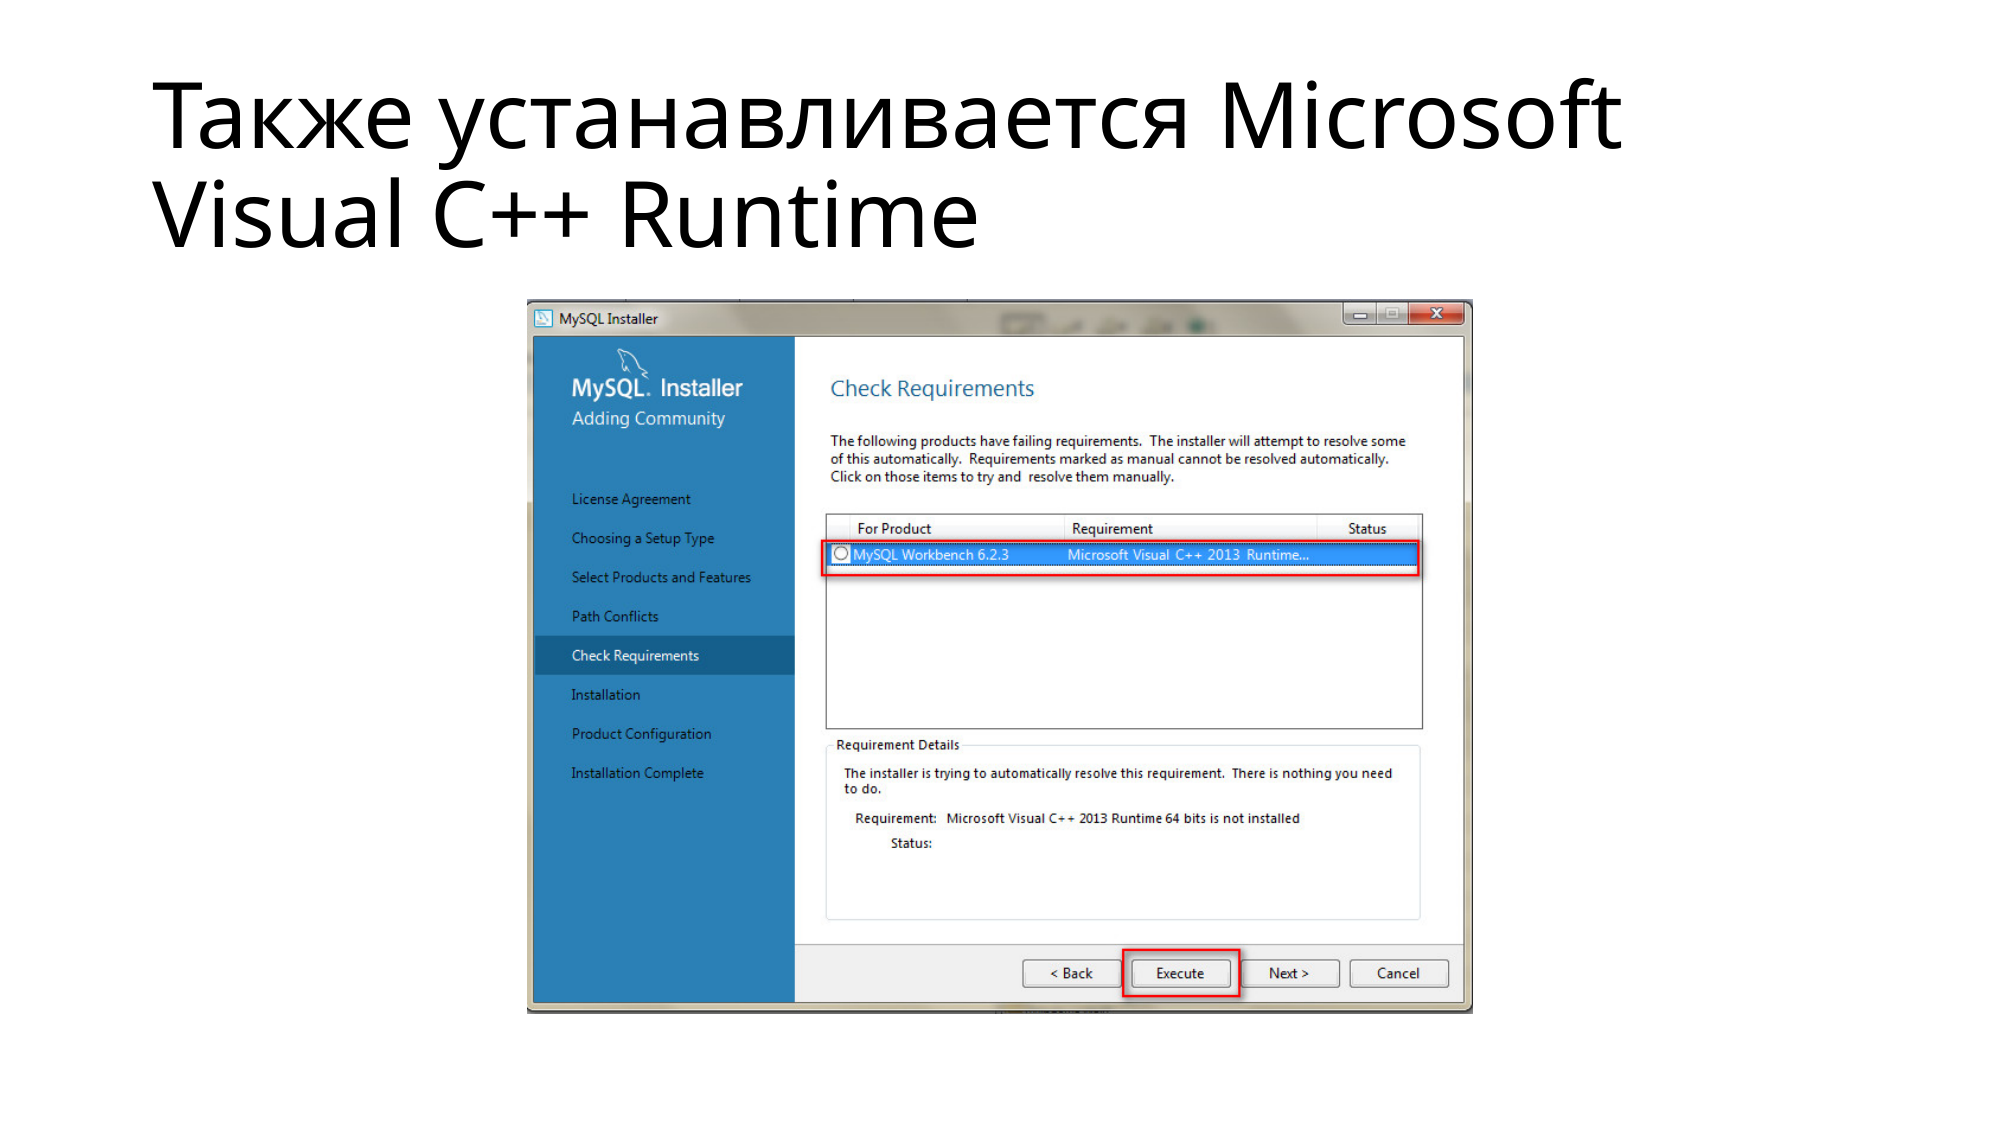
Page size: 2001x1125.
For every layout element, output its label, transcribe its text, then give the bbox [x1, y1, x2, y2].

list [527, 299, 1473, 1014]
title Также устанавливается Microsoft Visual C++ Runtime [137, 59, 1863, 278]
